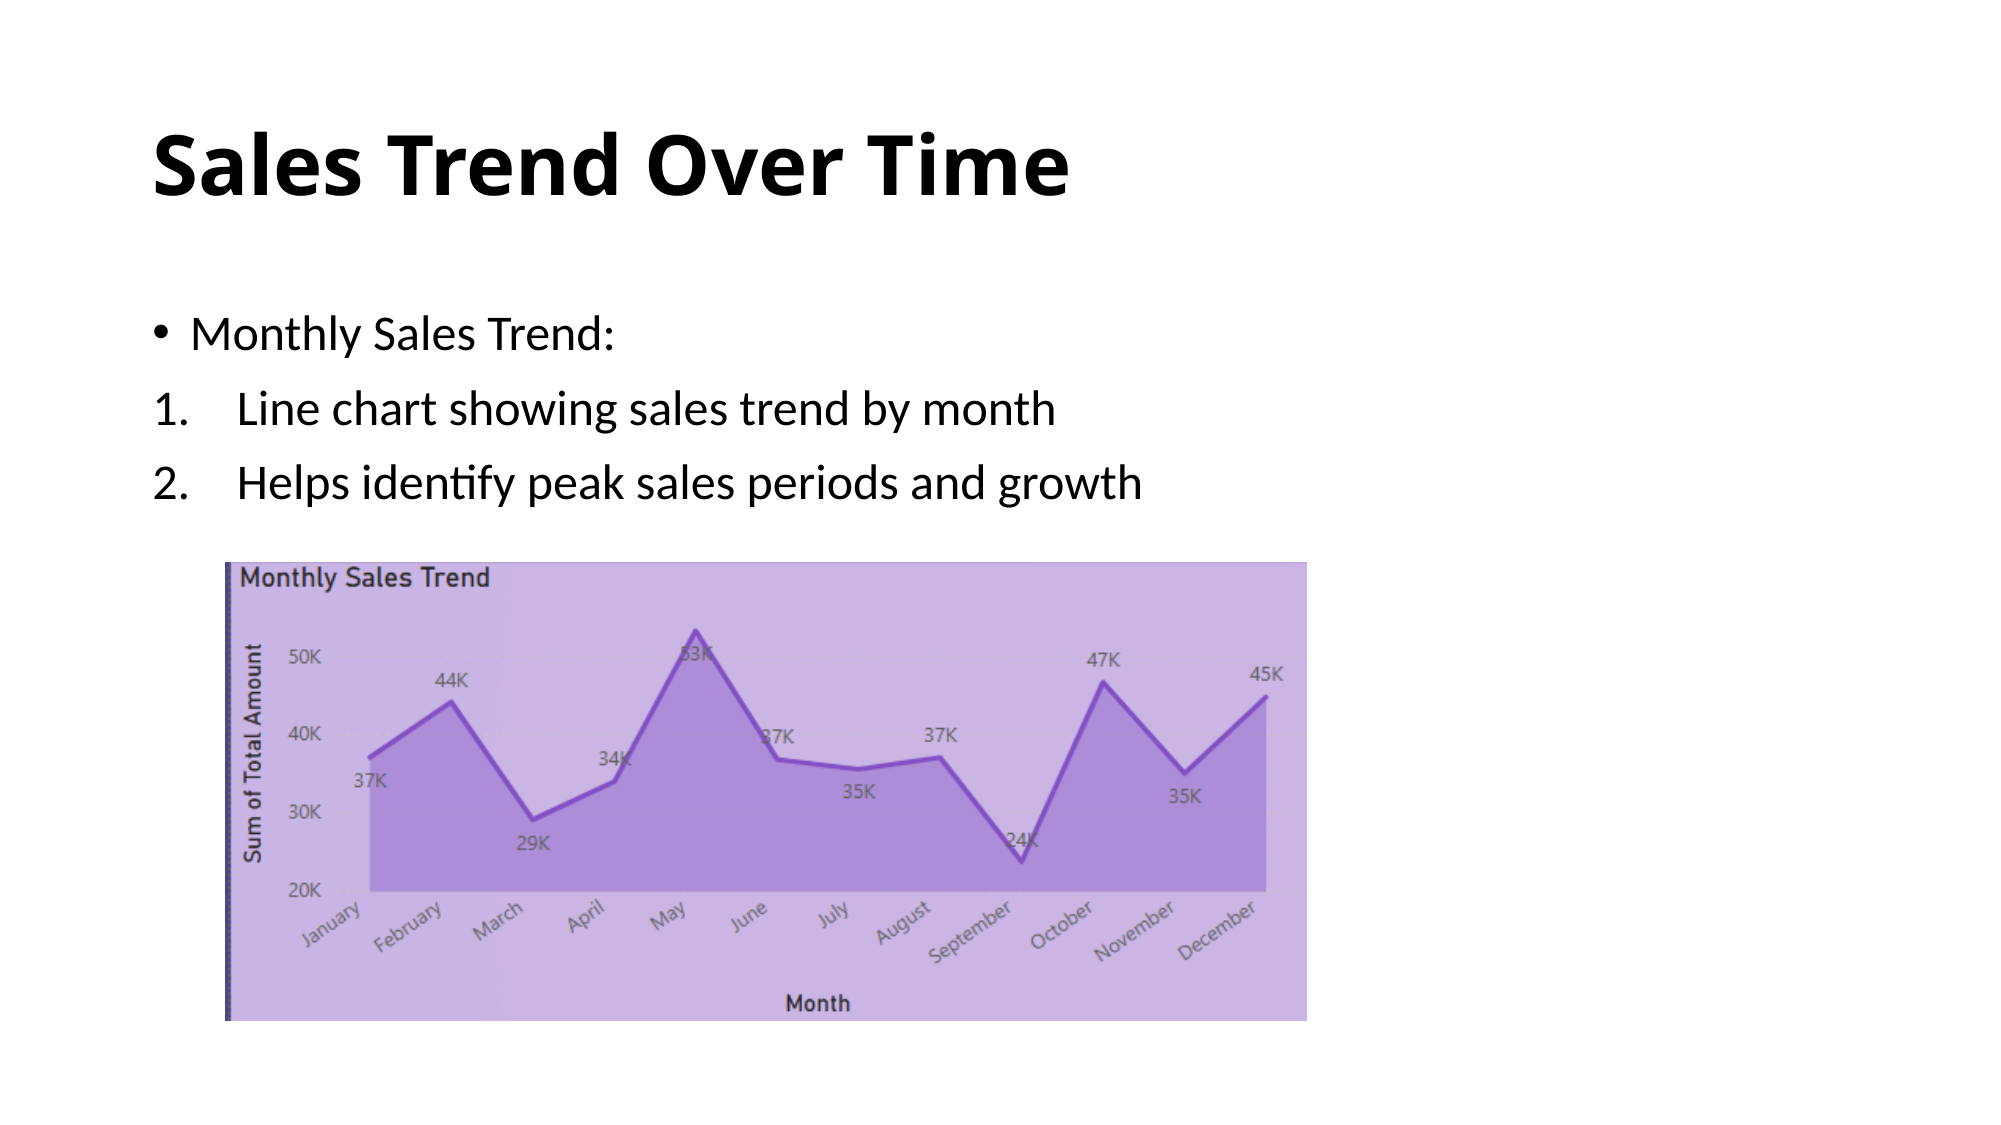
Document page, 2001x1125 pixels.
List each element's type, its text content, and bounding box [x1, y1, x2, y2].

list Monthly Sales Trend: Line chart showing sales trend by month Helps identify peak sales periods and growth [137, 299, 1863, 1014]
title Sales Trend Over Time [137, 59, 1863, 278]
picture [225, 562, 1307, 1021]
